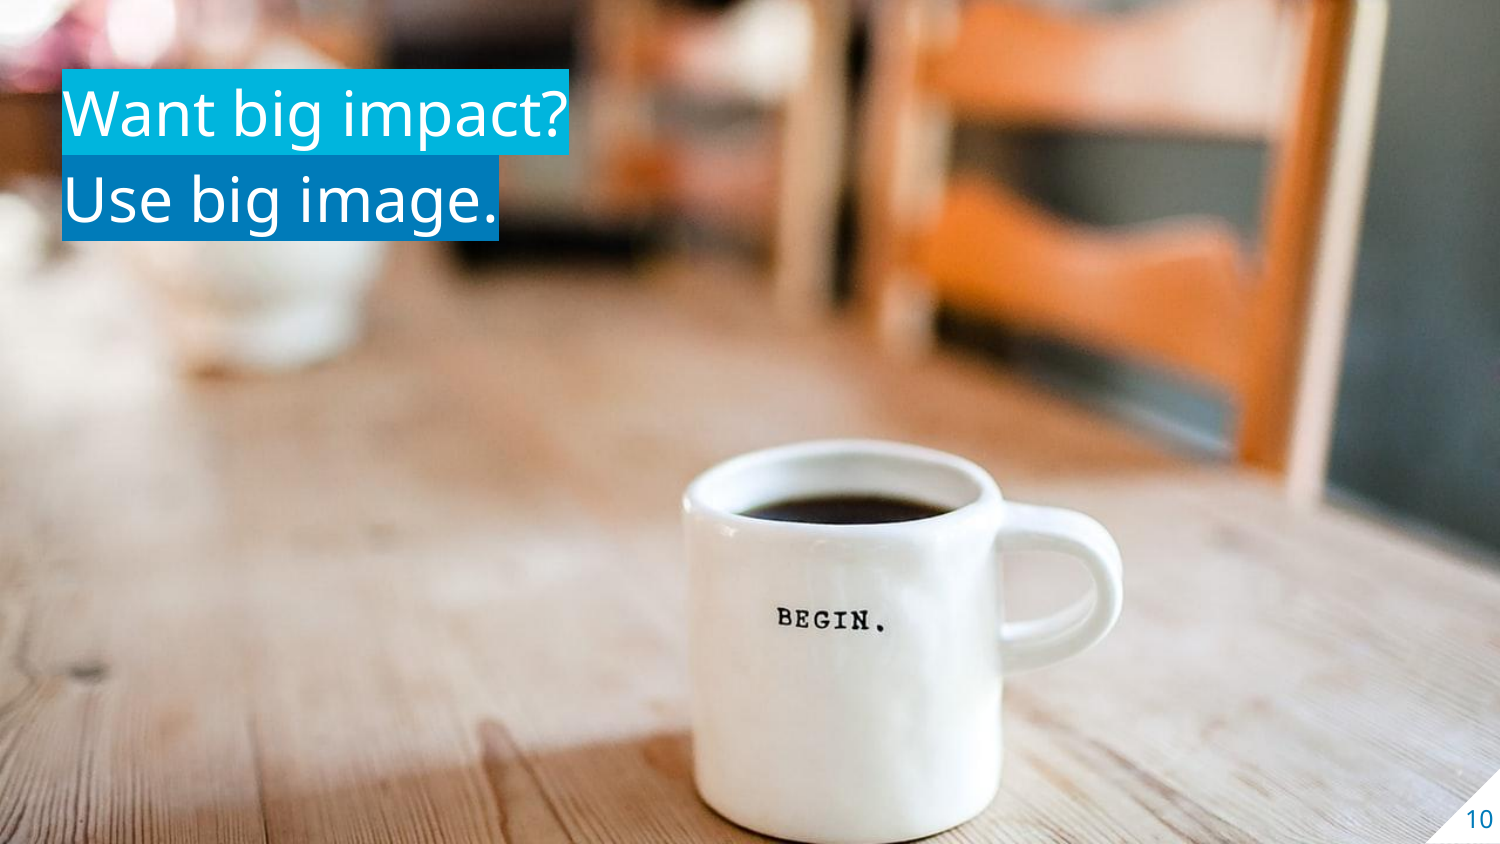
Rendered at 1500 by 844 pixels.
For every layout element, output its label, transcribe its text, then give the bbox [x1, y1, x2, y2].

slide_number 10 [1418, 760, 1494, 838]
picture [0, 0, 1500, 844]
title Want big impact? Use big image. [62, 62, 843, 229]
